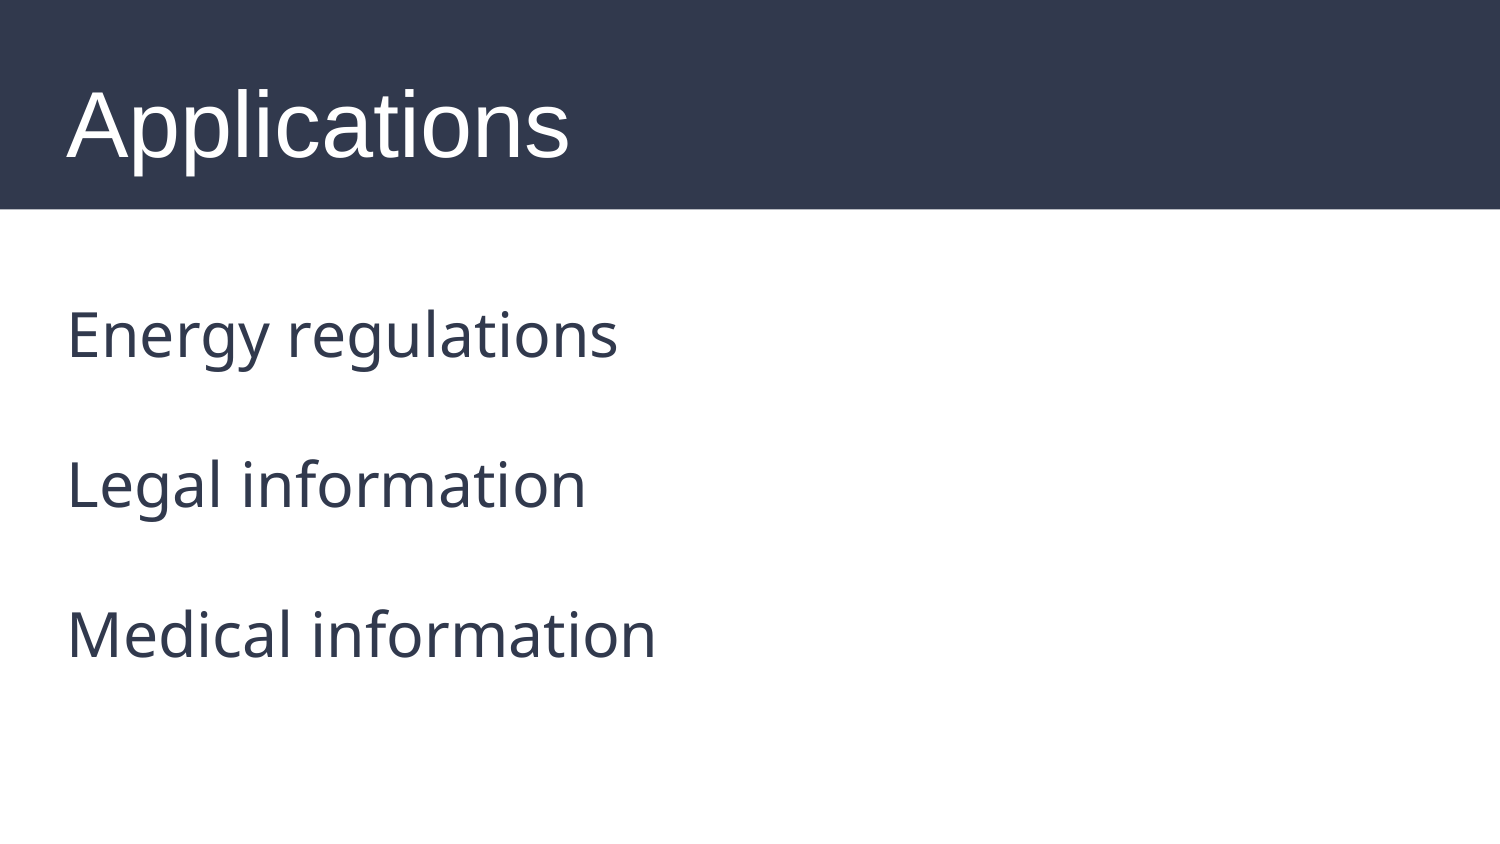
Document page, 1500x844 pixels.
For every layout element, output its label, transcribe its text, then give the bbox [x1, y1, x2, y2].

text_box [55, 268, 1407, 769]
title Applications [51, 48, 1449, 151]
text_box Energy regulations Legal information Medical information [51, 280, 1344, 781]
